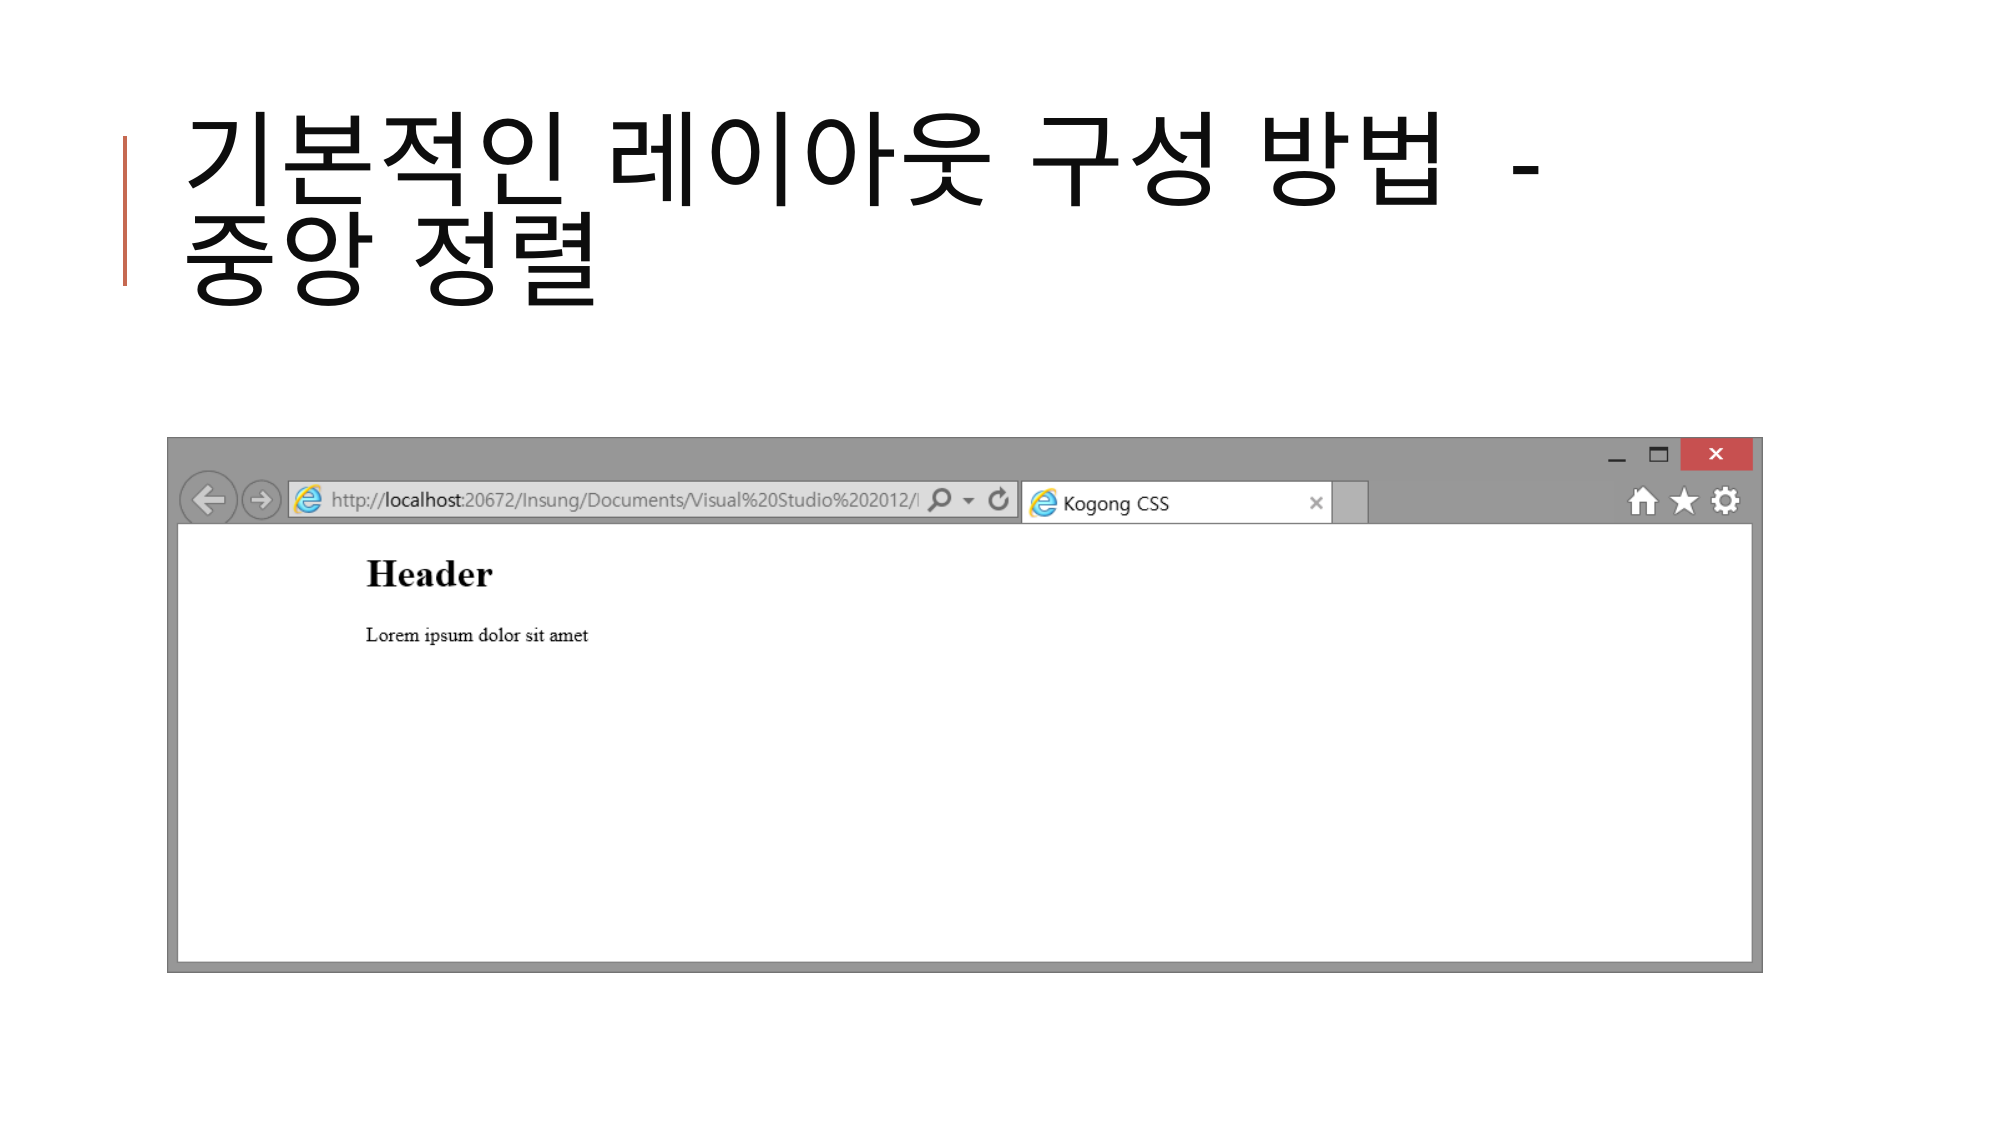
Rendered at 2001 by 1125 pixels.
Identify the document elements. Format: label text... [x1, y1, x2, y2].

title 기본적인 레이아웃 구성 방법 - 중앙 정렬 [168, 96, 1763, 342]
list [167, 436, 1763, 974]
